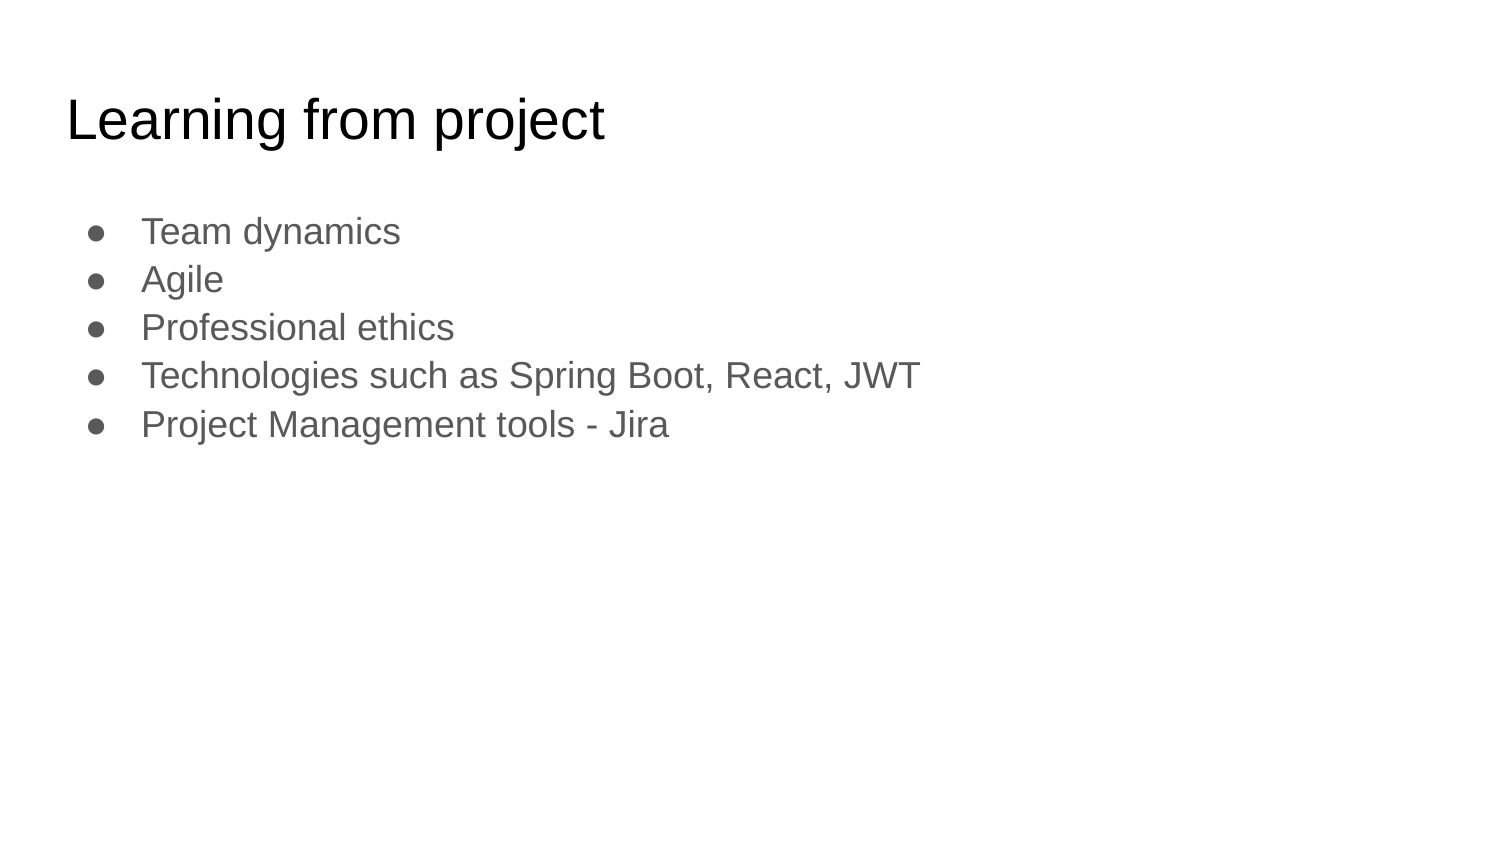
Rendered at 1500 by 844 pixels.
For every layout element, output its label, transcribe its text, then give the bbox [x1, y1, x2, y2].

list Team dynamics Agile Professional ethics Technologies such as Spring Boot, React, JWT Project Management tools - Jira [51, 189, 1449, 750]
title Learning from project [51, 72, 1449, 167]
